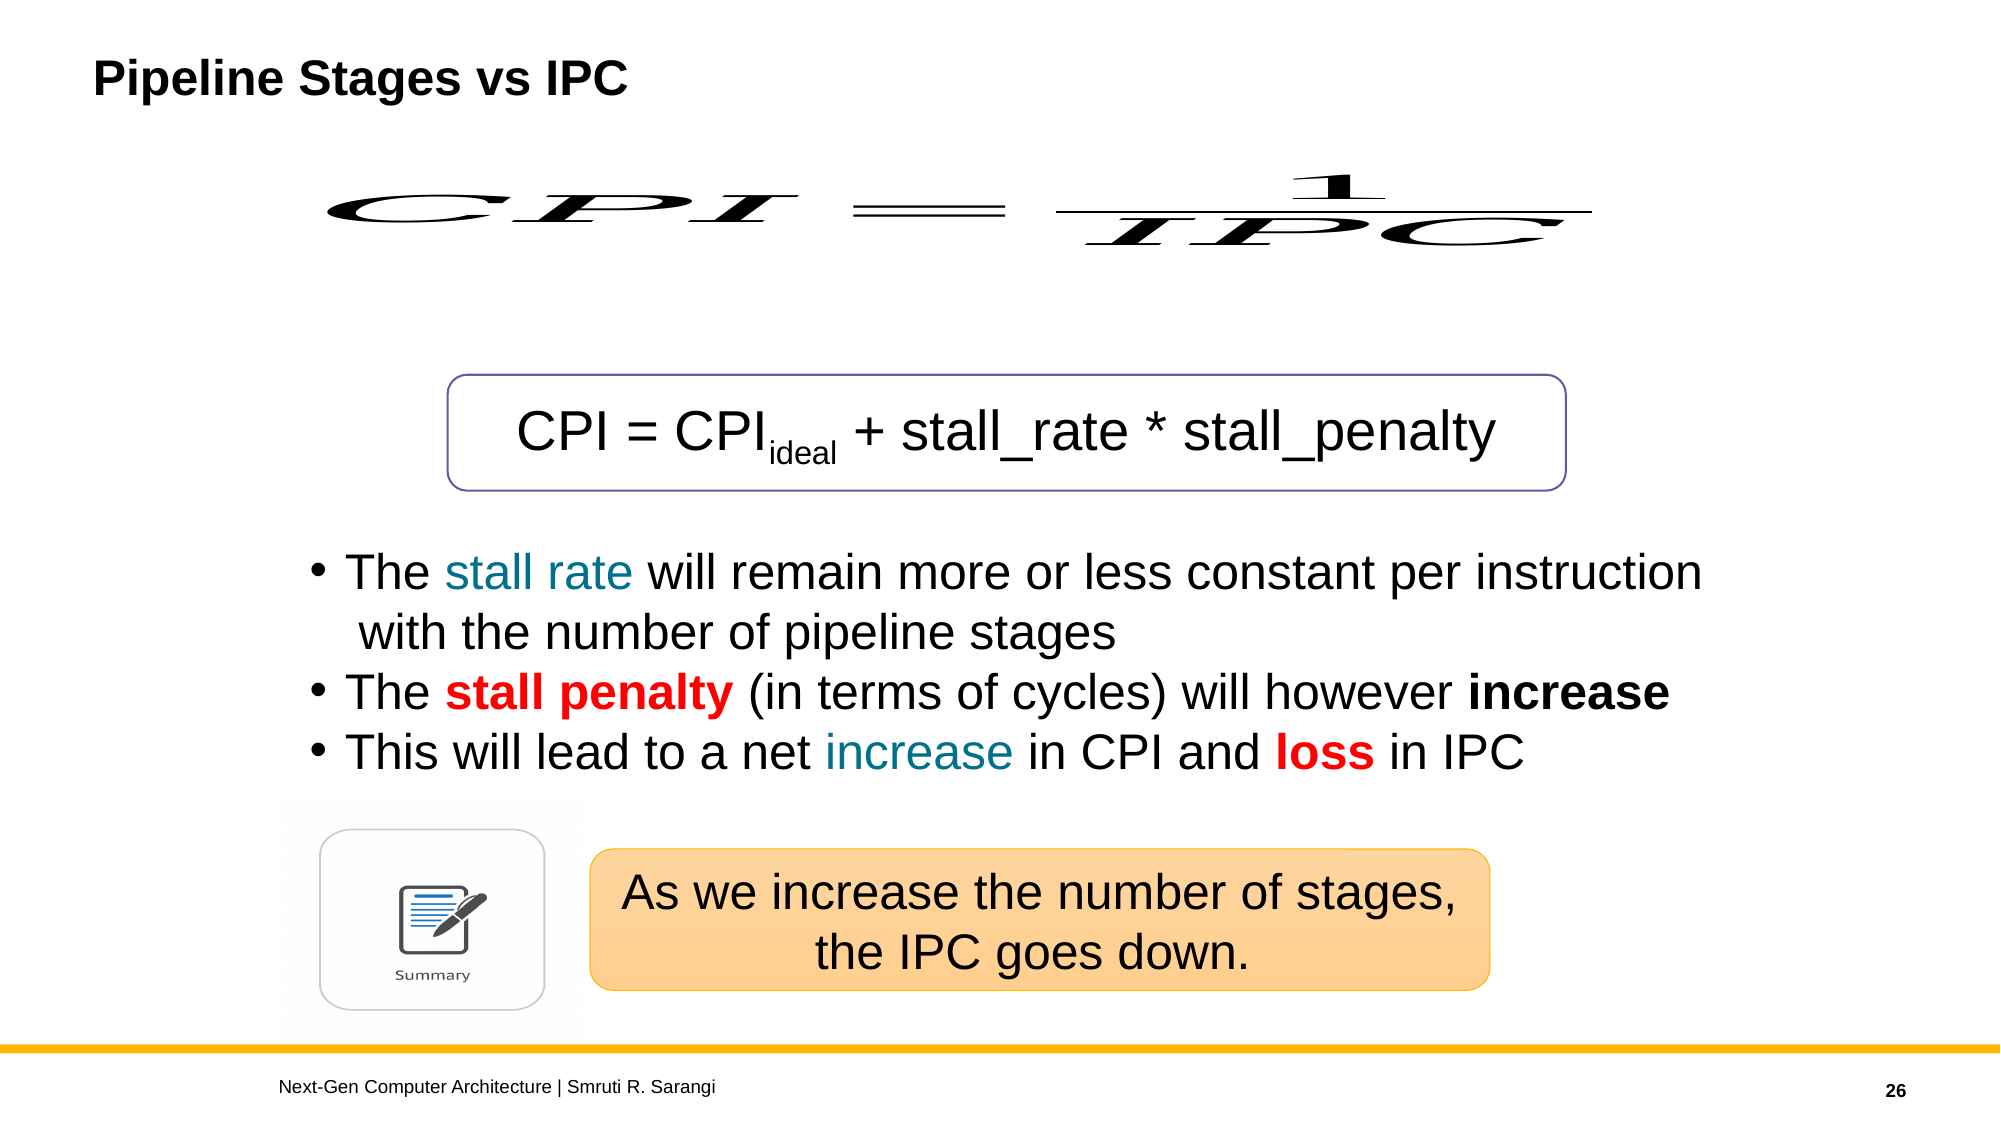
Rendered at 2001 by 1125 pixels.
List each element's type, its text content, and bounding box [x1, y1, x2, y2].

footer Next-Gen Computer Architecture | Smruti R. Sarangi [263, 1067, 1464, 1105]
title Pipeline Stages vs IPC [78, 45, 1578, 180]
text_box As we increase the number of stages, the IPC goes down. [589, 848, 1491, 991]
text_box CPI = CPIideal + stall_rate * stall_penalty [446, 373, 1567, 492]
slide_number 26 [1711, 1071, 1922, 1109]
picture [281, 798, 583, 1041]
text_box The stall rate will remain more or less constant per instruction with the number of pipeline stages The stall penalty (in terms of cycles) will however increase This will lead to a net increase in CPI and loss in IPC [294, 532, 1719, 787]
